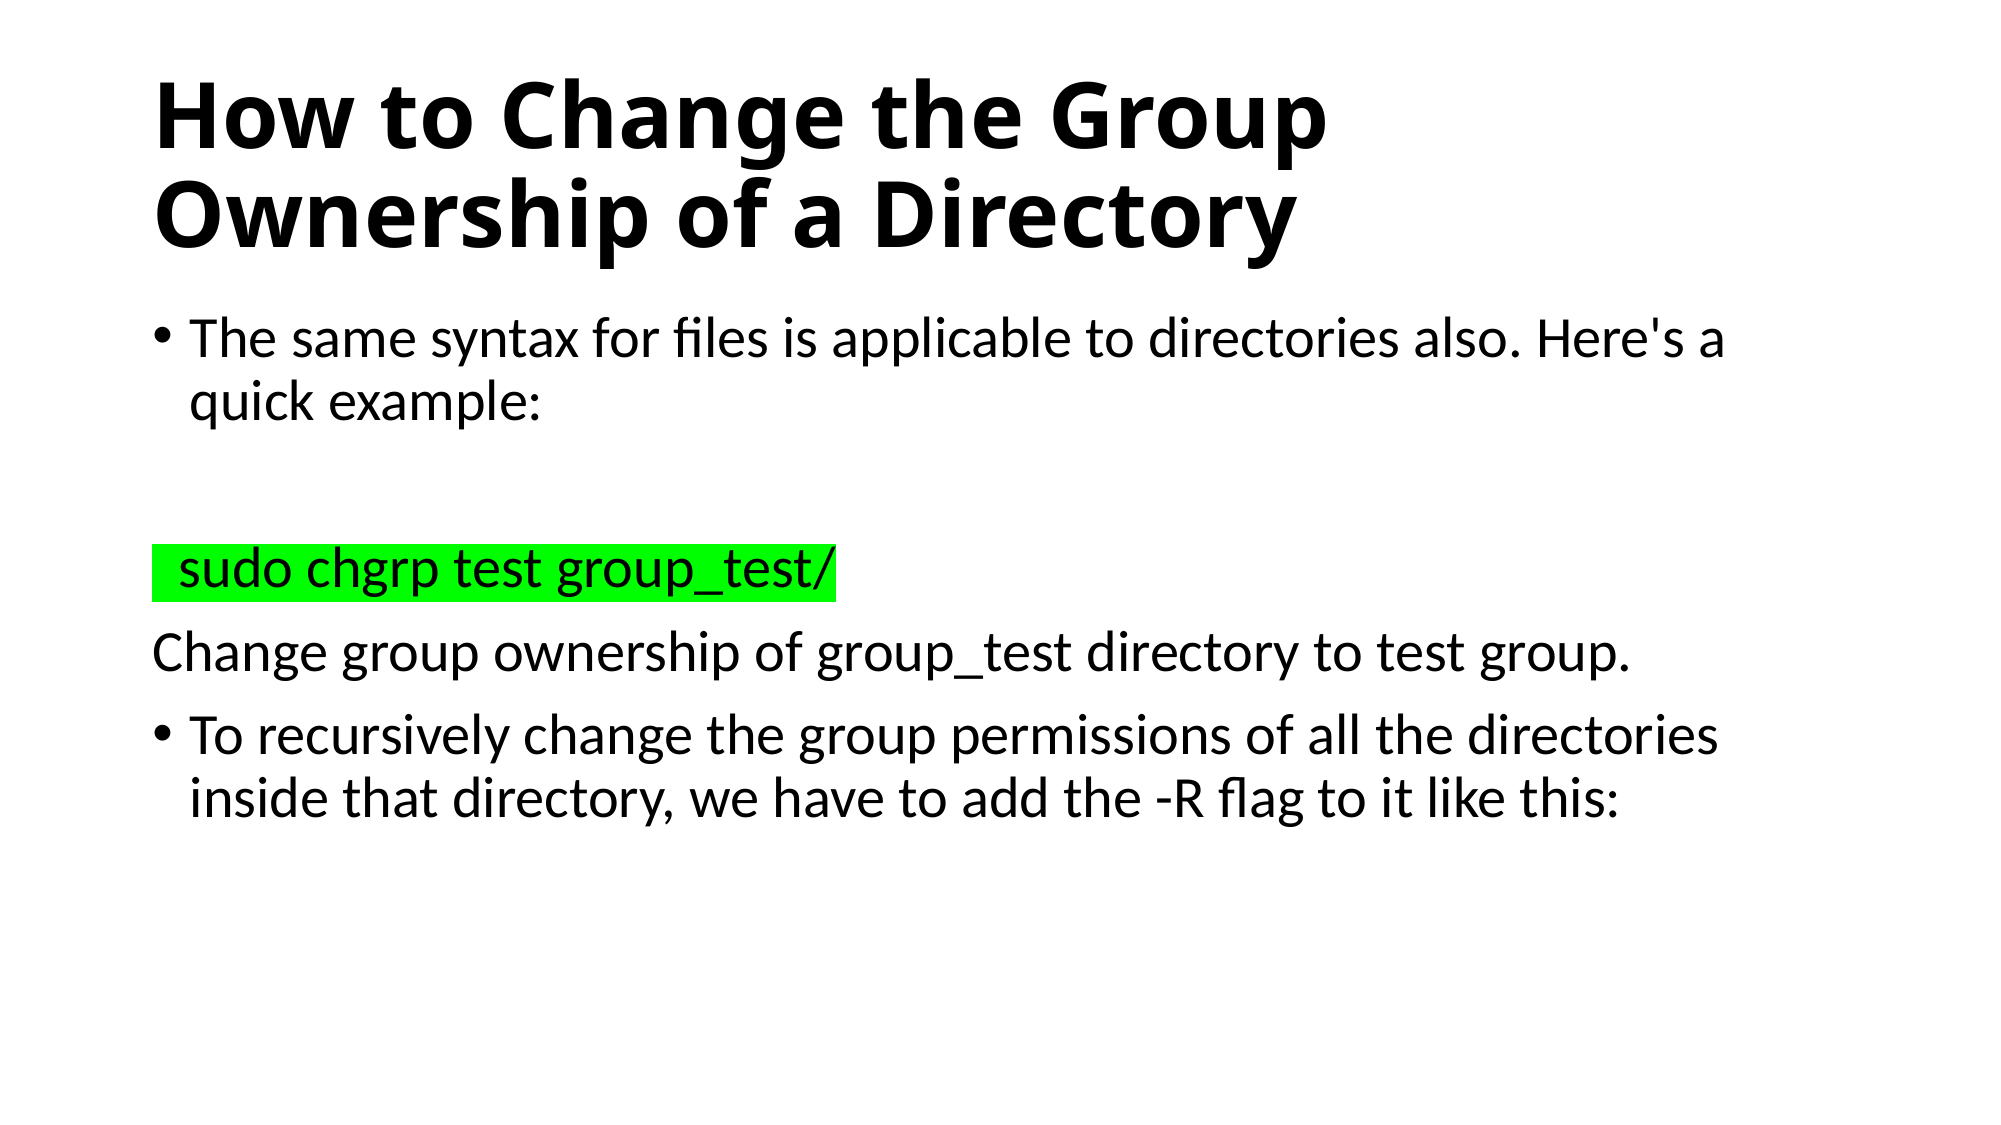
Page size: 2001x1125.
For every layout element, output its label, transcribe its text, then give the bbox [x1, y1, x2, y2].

list The same syntax for files is applicable to directories also. Here's a quick example: sudo chgrp test group_test/ Change group ownership of group_test directory to test group. To recursively change the group permissions of all the directories inside that directory, we have to add the -R flag to it like this: [137, 299, 1863, 1014]
title How to Change the Group Ownership of a Directory [137, 59, 1863, 278]
